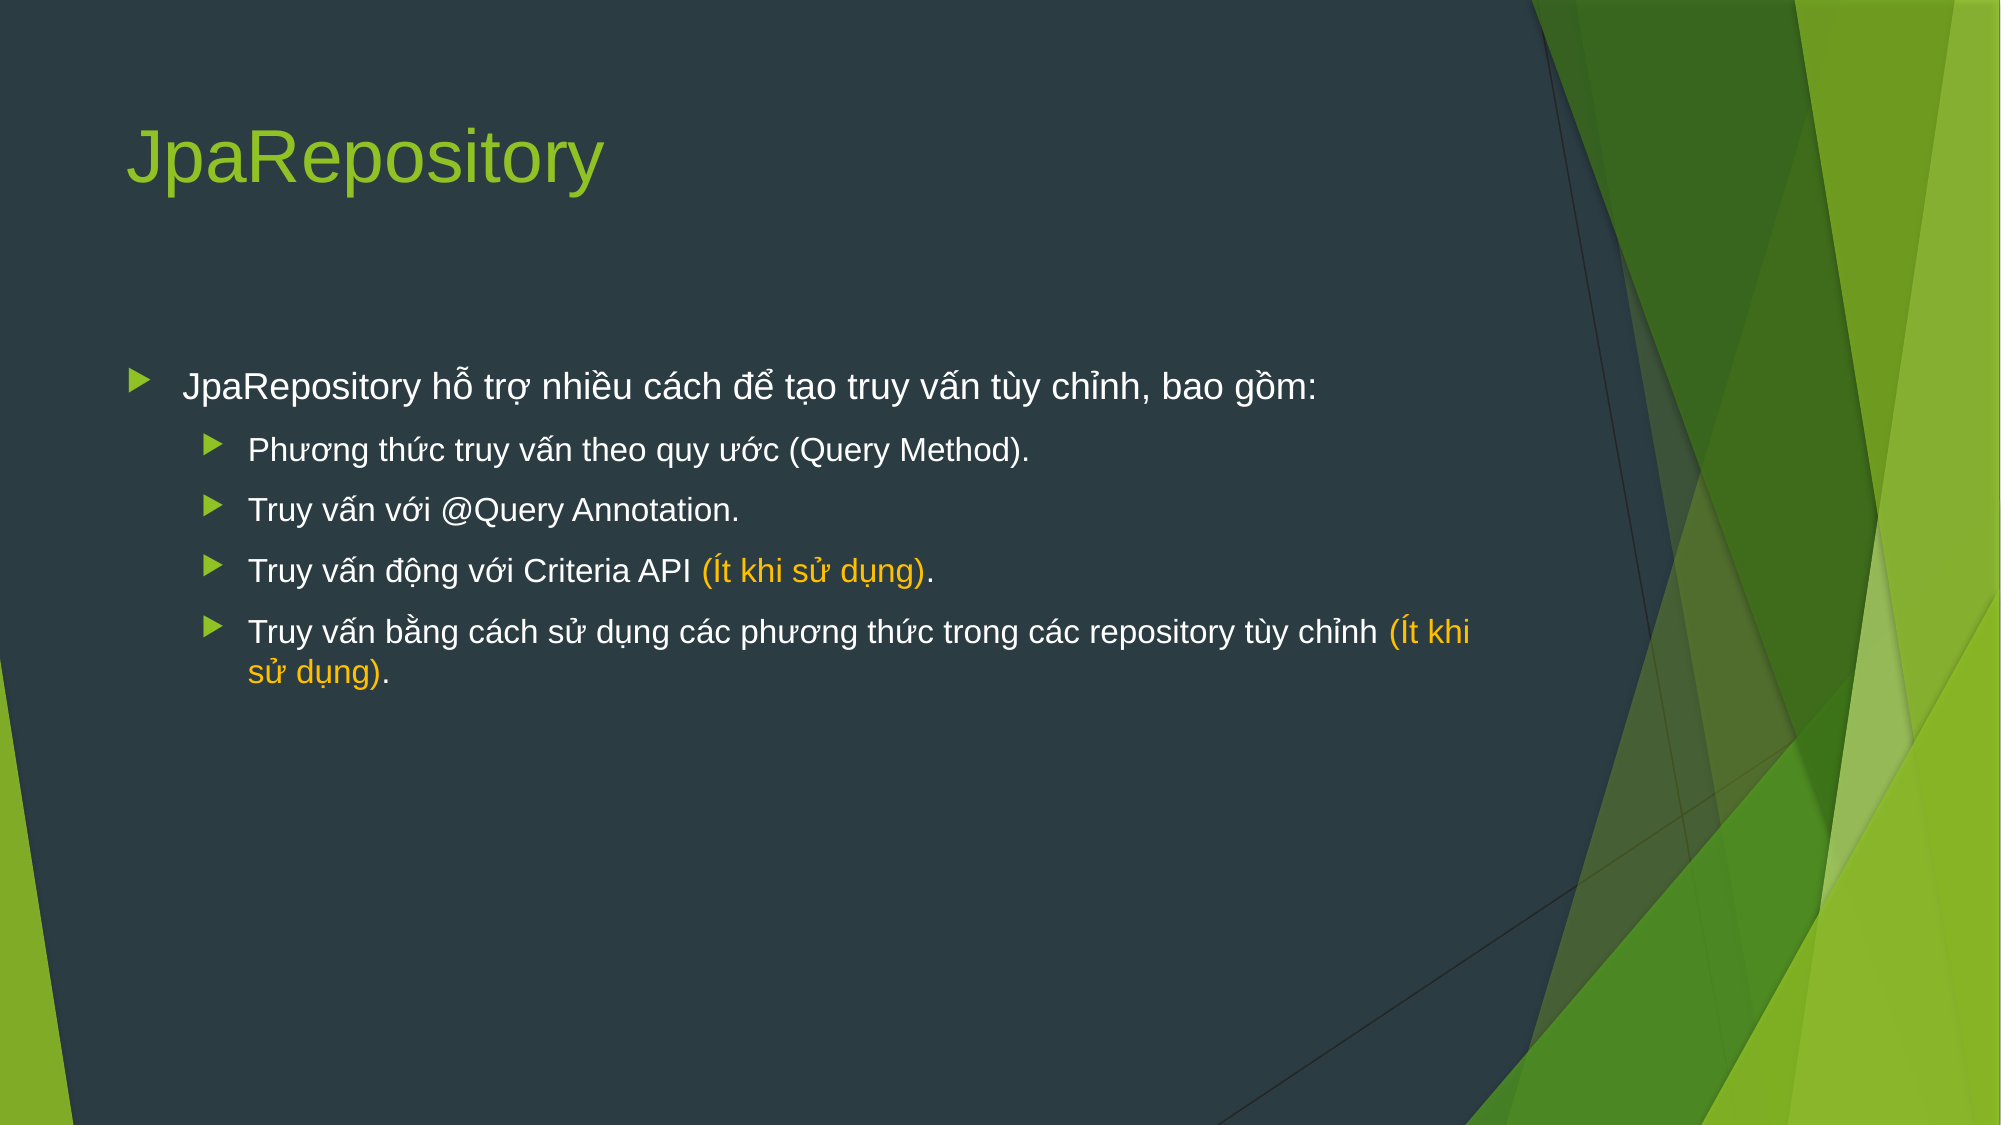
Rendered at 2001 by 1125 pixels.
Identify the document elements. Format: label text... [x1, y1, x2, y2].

title JpaRepository [111, 99, 1522, 317]
list JpaRepository hỗ trợ nhiều cách để tạo truy vấn tùy chỉnh, bao gồm: Phương thức truy vấn theo quy ước (Query Method). Truy vấn với @Query Annotation. Truy vấn động với Criteria API (Ít khi sử dụng). Truy vấn bằng cách sử dụng các phương thức trong các repository tùy chỉnh (Ít khi sử dụng). [111, 354, 1522, 992]
